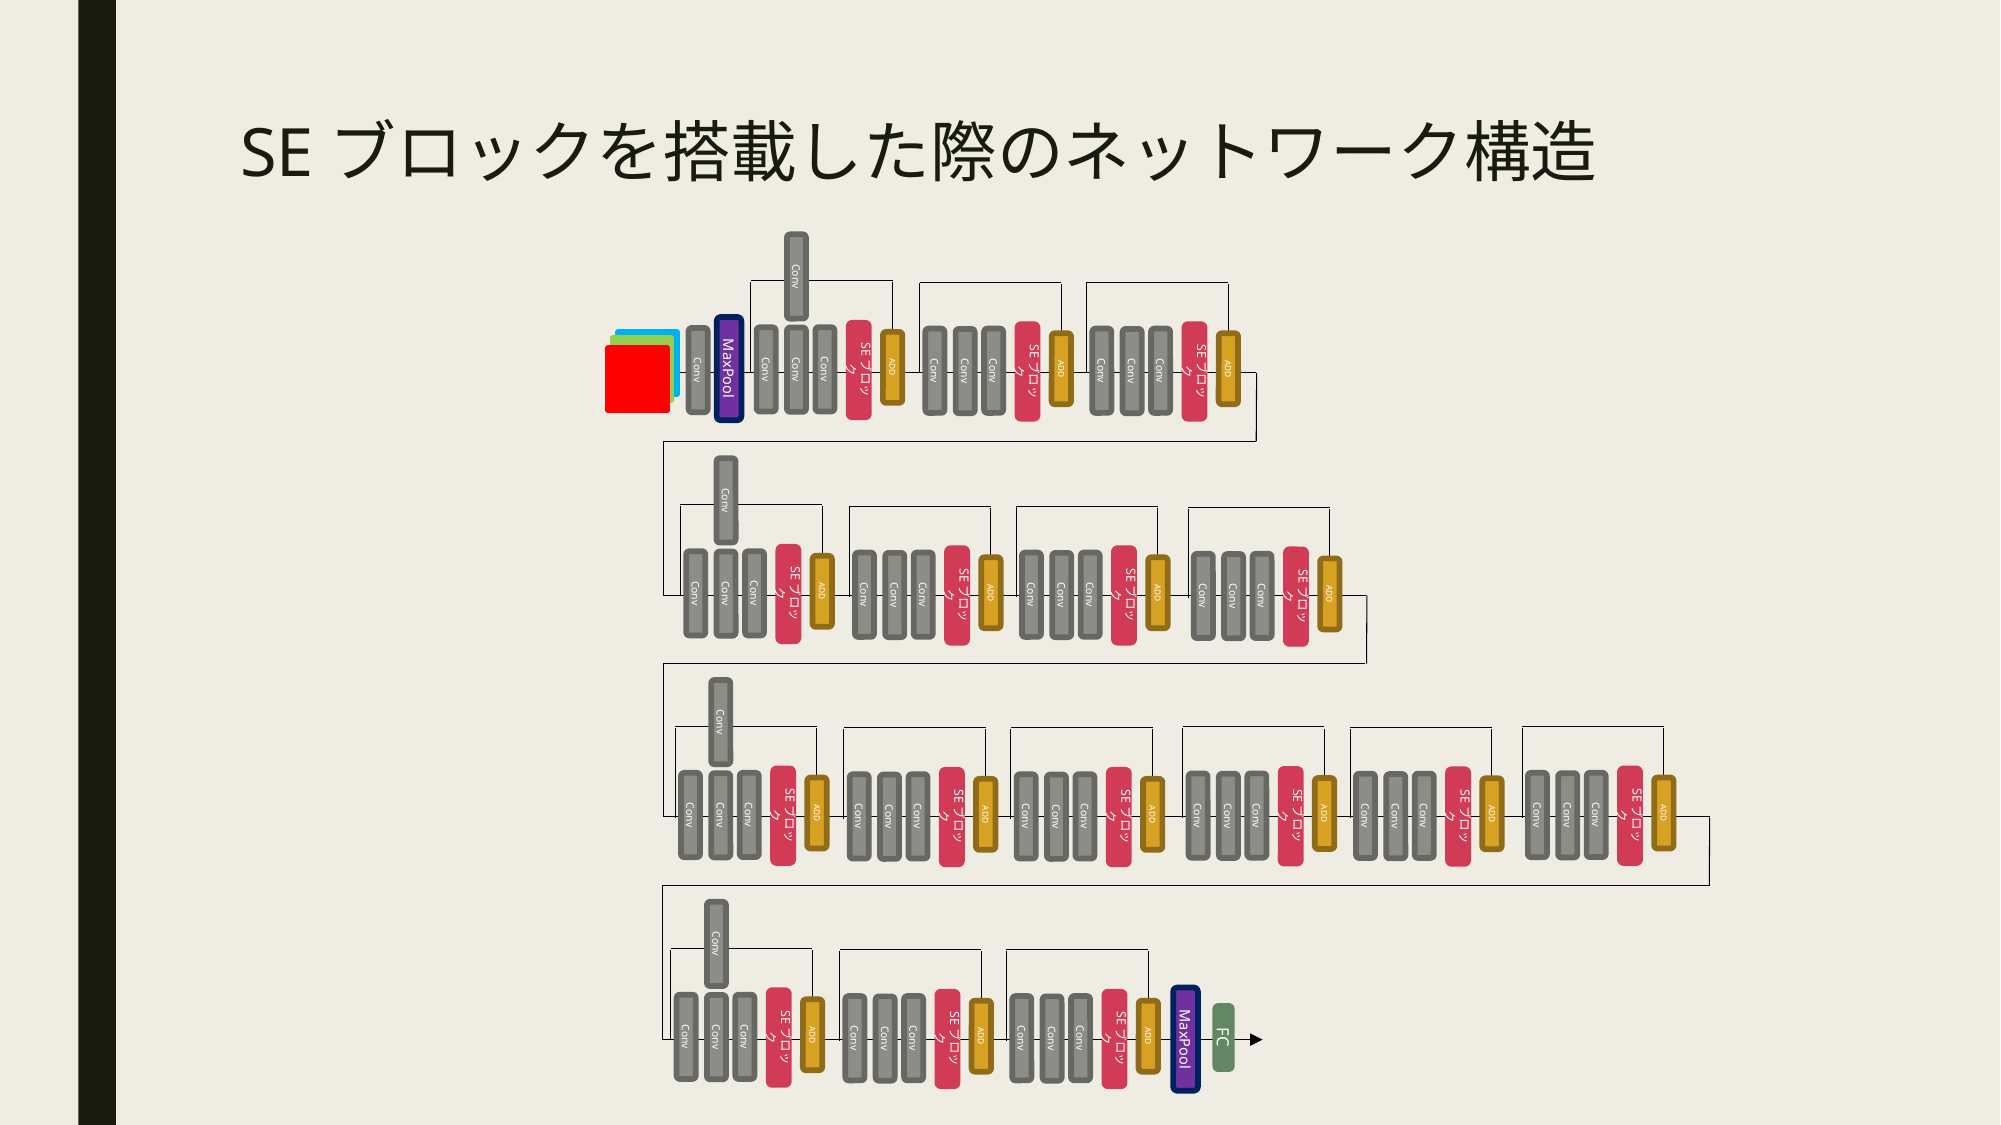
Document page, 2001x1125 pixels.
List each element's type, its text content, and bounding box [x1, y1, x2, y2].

title SEブロックを搭載した際のネットワーク構造 [225, 112, 1800, 357]
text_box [608, 234, 1710, 1091]
